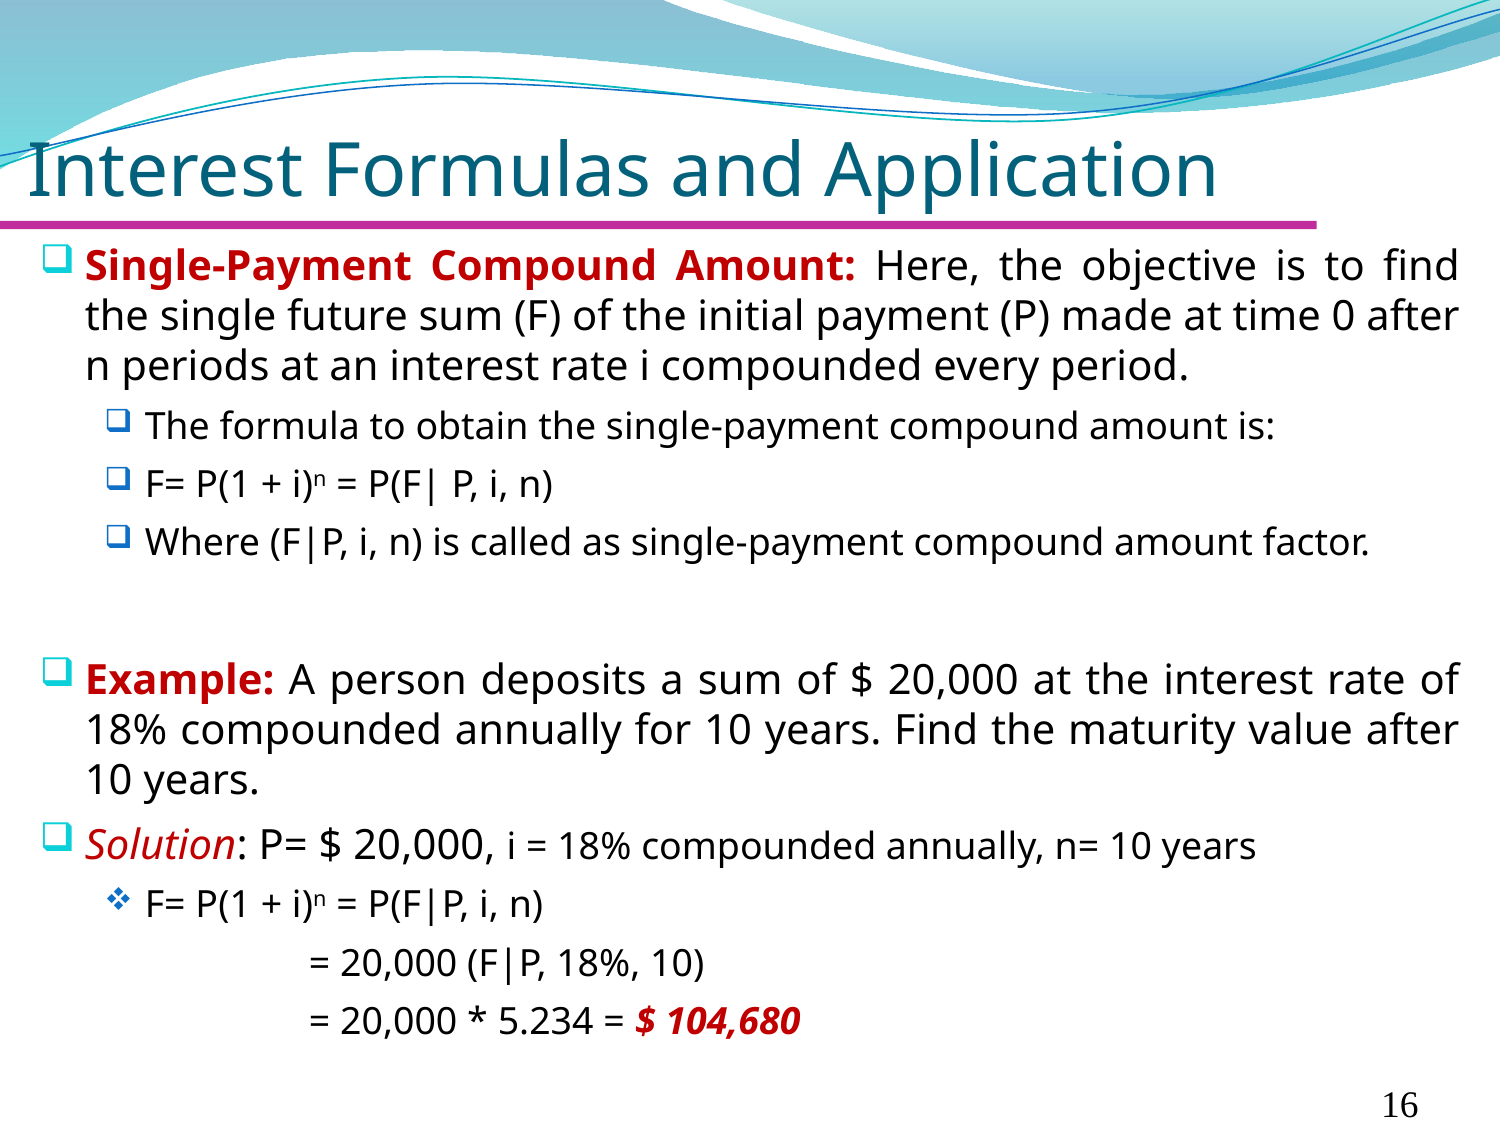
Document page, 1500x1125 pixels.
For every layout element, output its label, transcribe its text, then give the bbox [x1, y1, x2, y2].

slide_number 16 [1149, 1050, 1500, 1125]
title Interest Formulas and Application [12, 37, 1500, 219]
list Single-Payment Compound Amount: Here, the objective is to find the single future sum (F) of the initial payment (P) made at time 0 after n periods at an interest rate i compounded every period. The formula to obtain the single-payment compound amount is: F= P(1 + i)n = P(F| P, i, n) Where (F|P, i, n) is called as single-payment compound amount factor. Example: A person deposits a sum of $ 20,000 at the interest rate of 18% compounded annually for 10 years. Find the maturity value after 10 years. Solution: P= $ 20,000, i = 18% compounded annually, n= 10 years F= P(1 + i)n = P(F|P, i, n) = 20,000 (F|P, 18%, 10) = 20,000 * 5.234 = $ 104,680 [24, 231, 1475, 1088]
